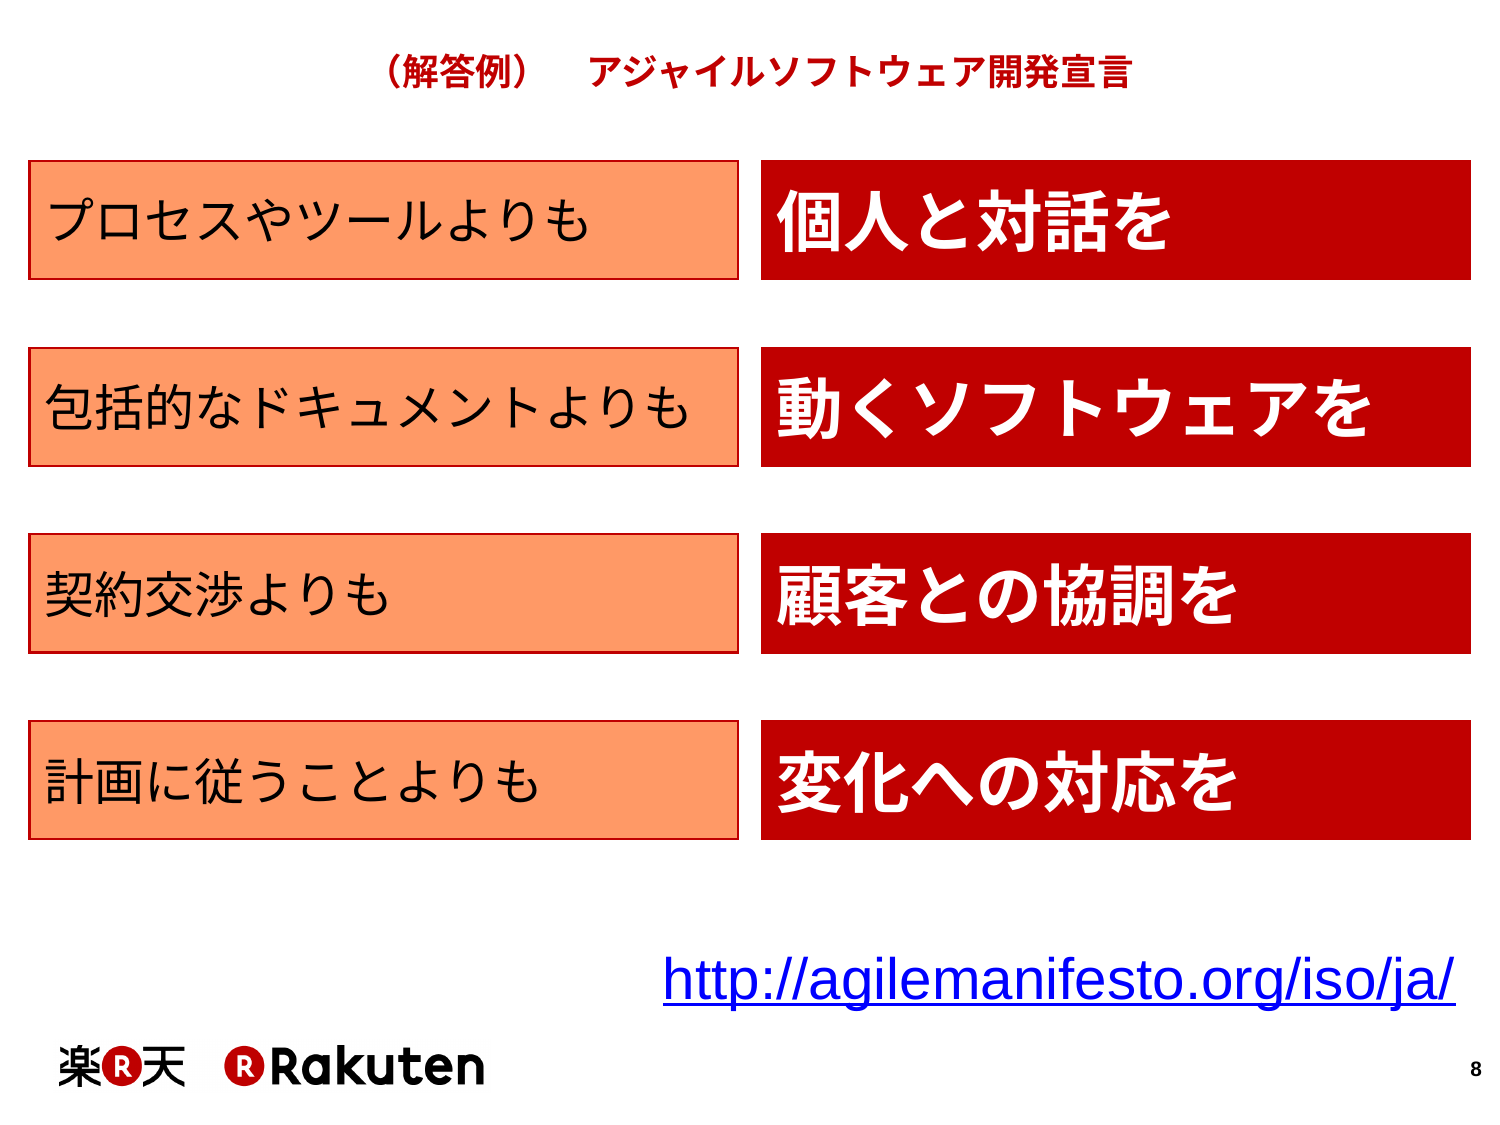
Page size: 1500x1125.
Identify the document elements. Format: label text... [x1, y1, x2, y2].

picture [53, 1039, 491, 1093]
text_box 包括的なドキュメントよりも [29, 347, 739, 466]
text_box 契約交渉よりも [29, 534, 739, 653]
text_box 計画に従うことよりも [29, 721, 739, 840]
text_box 個人と対話を [761, 160, 1471, 279]
text_box プロセスやツールよりも [29, 160, 739, 279]
title （解答例） アジャイルソフトウェア開発宣言 [59, 41, 1441, 101]
text_box 変化への対応を [761, 721, 1471, 840]
text_box http://agilemanifesto.org/iso/ja/ [29, 916, 1471, 1035]
text_box 動くソフトウェアを [761, 347, 1471, 466]
text_box 顧客との協調を [761, 534, 1471, 653]
